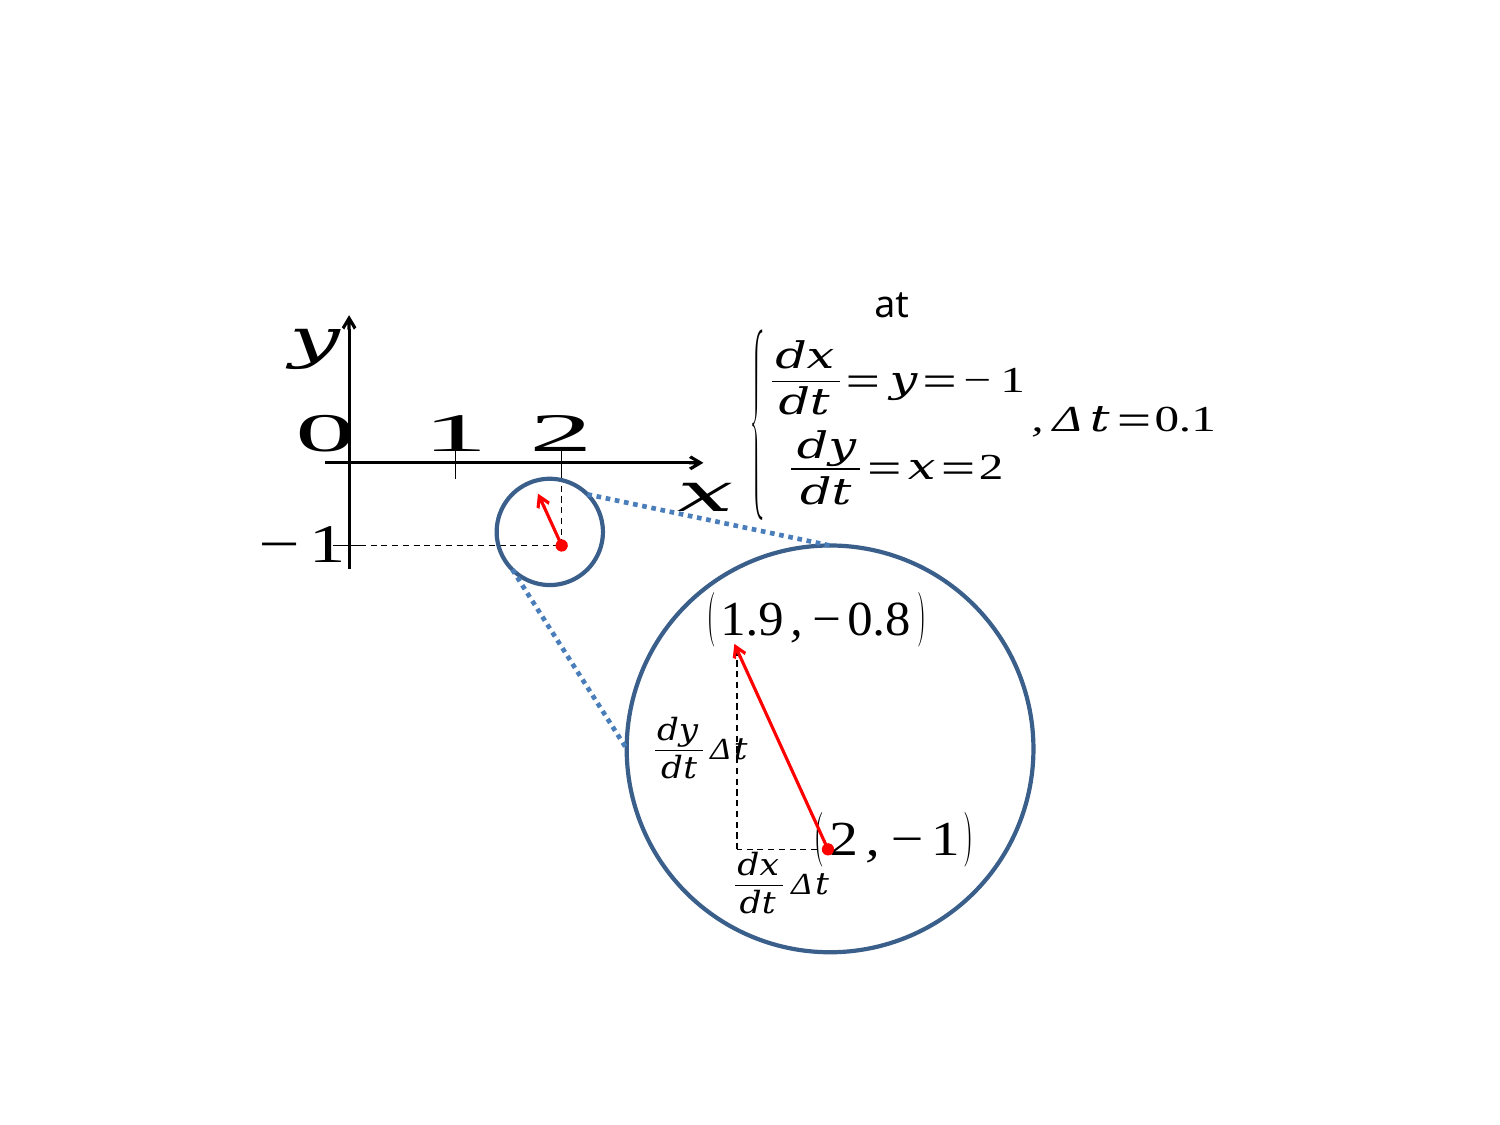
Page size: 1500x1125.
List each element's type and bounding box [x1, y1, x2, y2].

text_box [587, 494, 831, 546]
text_box [511, 569, 627, 750]
text_box [734, 643, 829, 850]
text_box [494, 476, 557, 544]
text_box [624, 543, 1036, 955]
text_box [537, 493, 562, 546]
text_box [499, 479, 601, 570]
